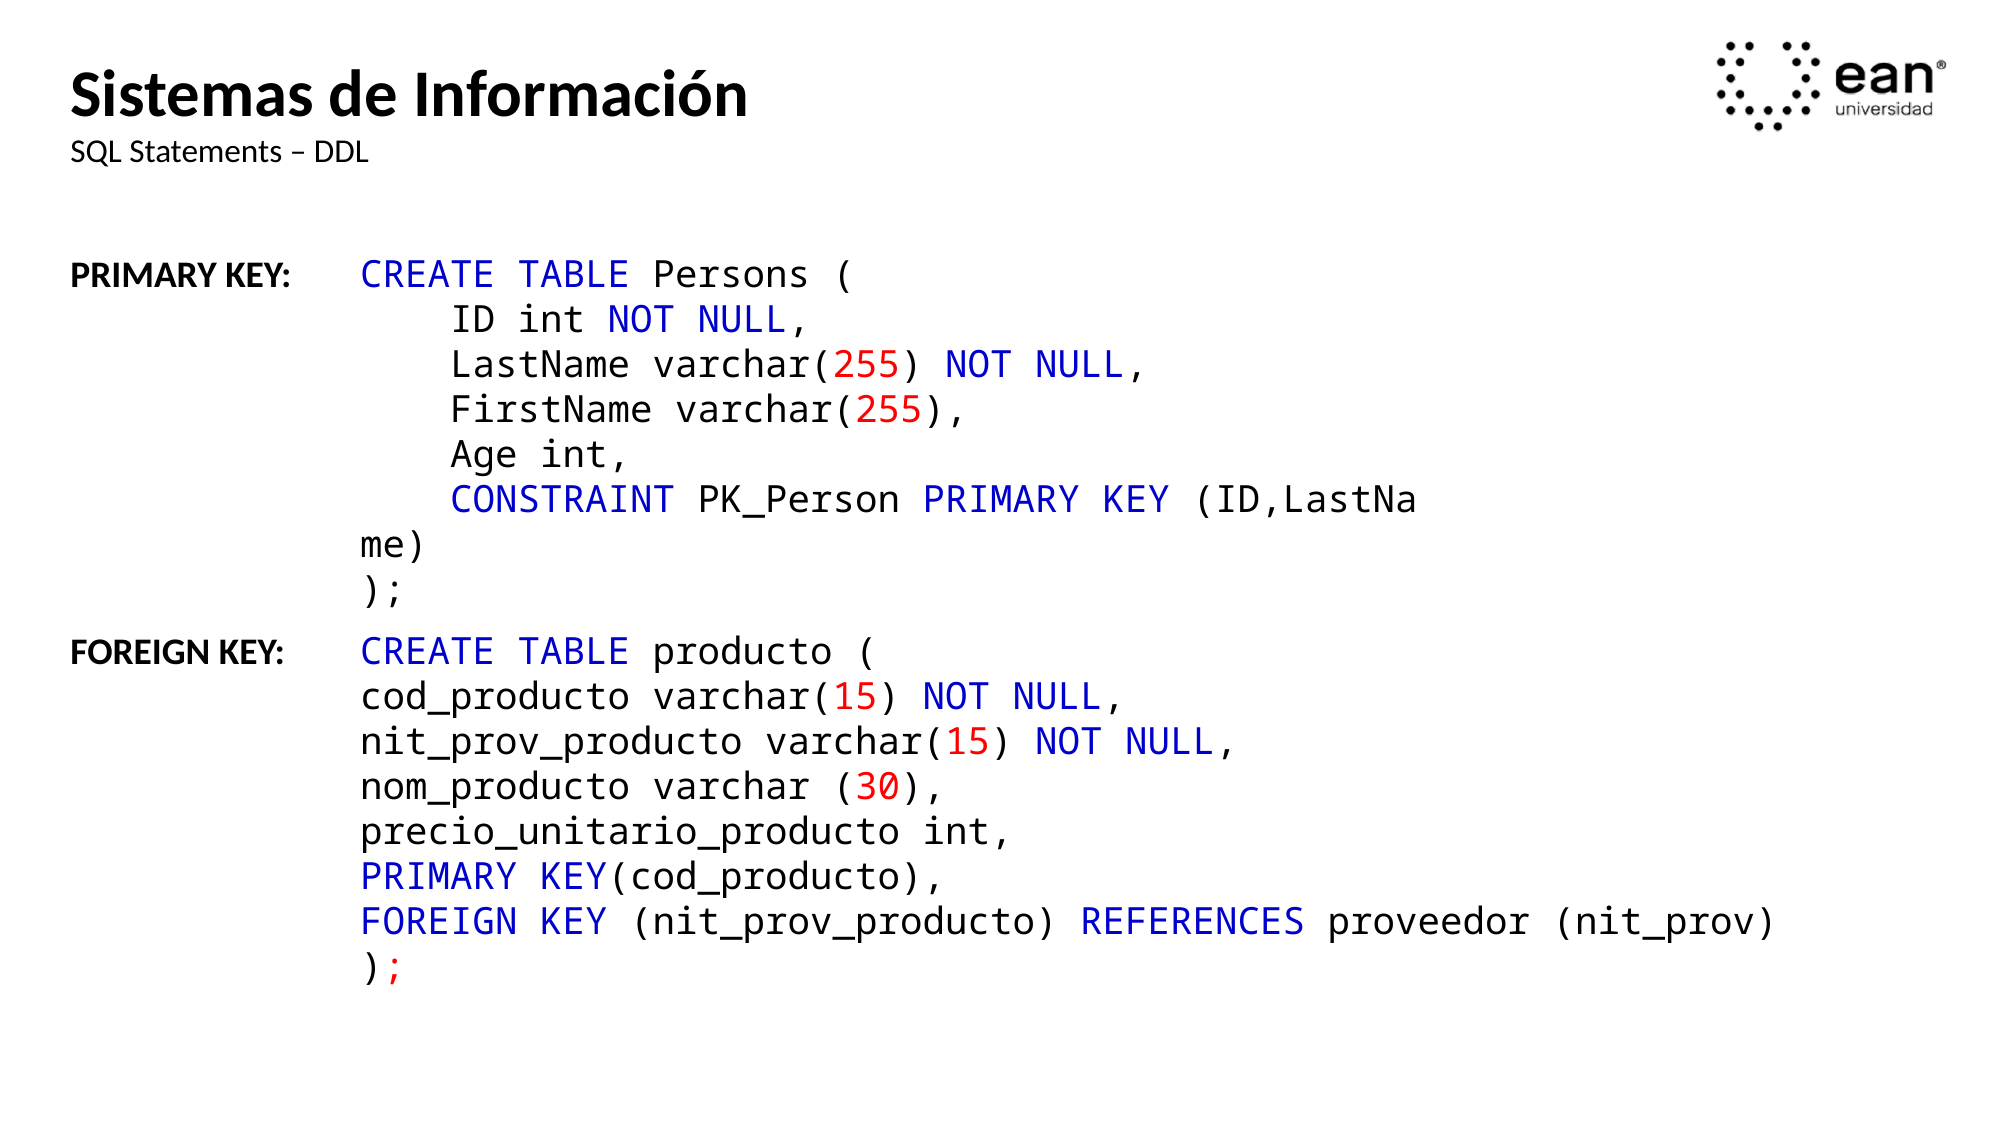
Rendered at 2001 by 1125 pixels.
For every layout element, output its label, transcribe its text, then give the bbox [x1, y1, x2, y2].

text_box CREATE TABLE Persons ( ID int NOT NULL, LastName varchar(255) NOT NULL, FirstName varchar(255), Age int, CONSTRAINT PK_Person PRIMARY KEY (ID,LastName) ); [345, 242, 1443, 617]
text_box CREATE TABLE producto ( cod_producto varchar(15) NOT NULL, nit_prov_producto varchar(15) NOT NULL, nom_producto varchar (30), precio_unitario_producto int, PRIMARY KEY(cod_producto), FOREIGN KEY (nit_prov_producto) REFERENCES proveedor (nit_prov) ); [345, 619, 1829, 995]
picture [1688, 24, 1973, 145]
text_box FOREIGN KEY: [55, 619, 310, 680]
text_box Sistemas de Información SQL Statements – DDL [55, 42, 977, 177]
text_box PRIMARY KEY: [55, 242, 310, 302]
